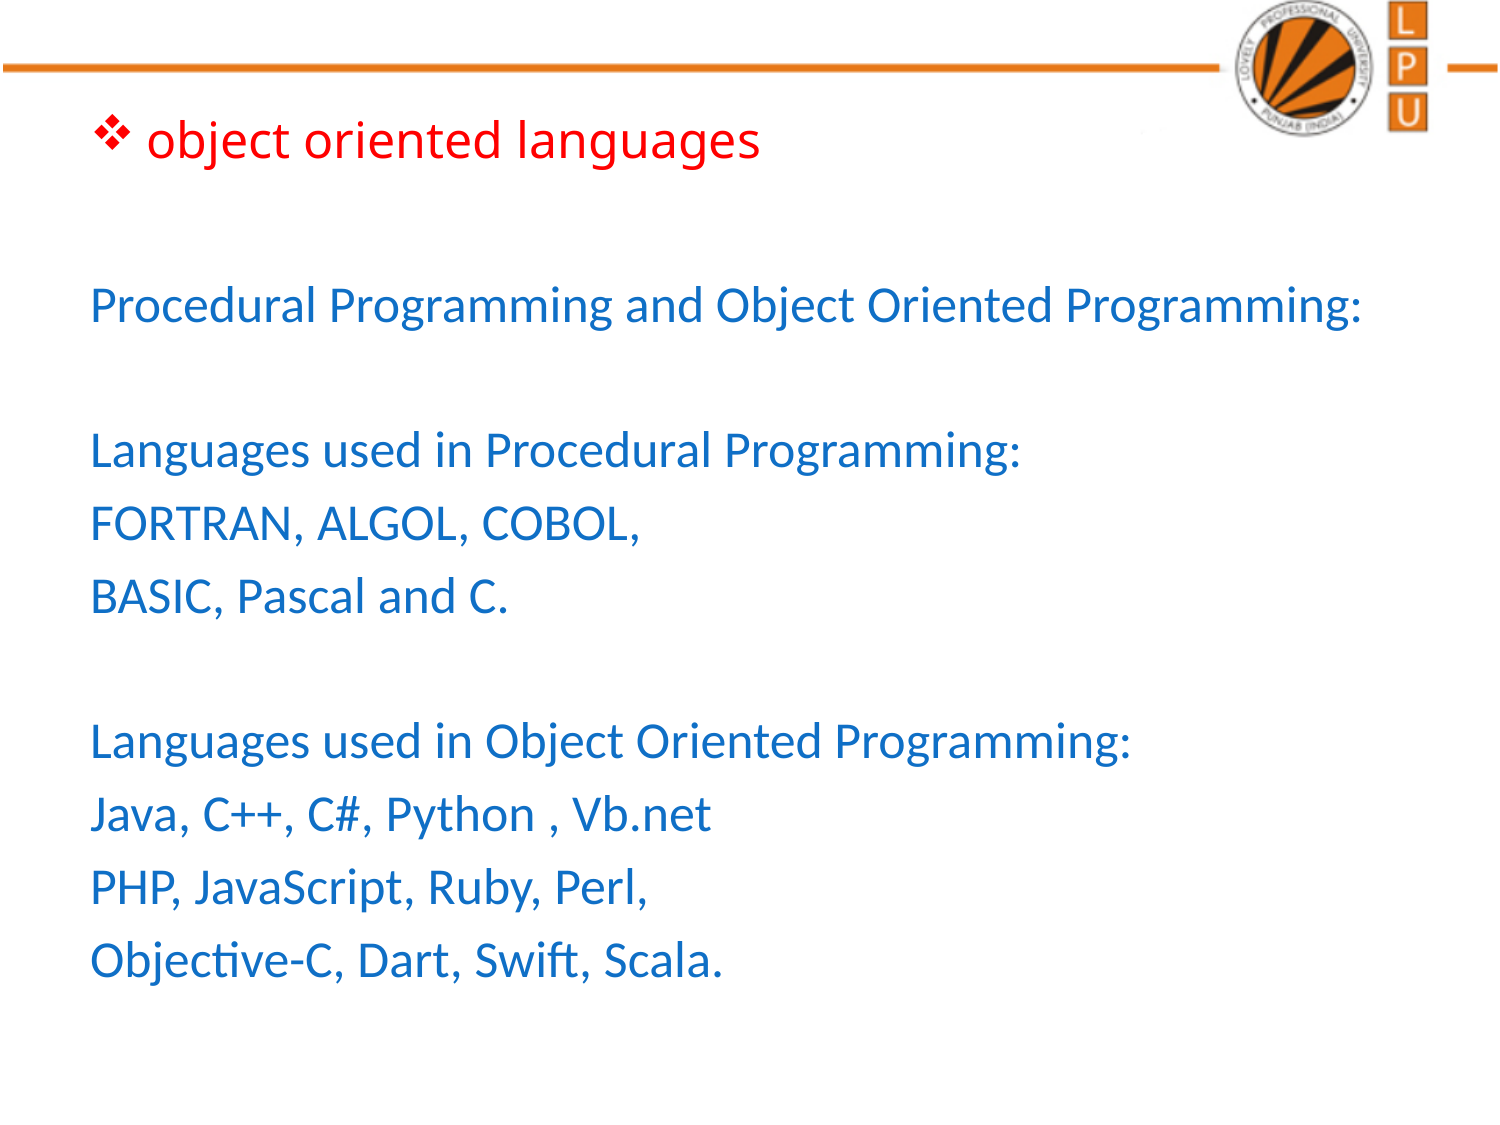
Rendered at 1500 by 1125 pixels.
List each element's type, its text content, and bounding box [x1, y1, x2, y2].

picture [3, 0, 1500, 155]
list Procedural Programming and Object Oriented Programming: Languages used in Procedural Programming: FORTRAN, ALGOL, COBOL, BASIC, Pascal and C. Languages used in Object Oriented Programming: Java, C++, C#, Python , Vb.net PHP, JavaScript, Ruby, Perl, Objective-C, Dart, Swift, Scala. [75, 262, 1475, 1005]
title object oriented languages [75, 45, 1425, 233]
